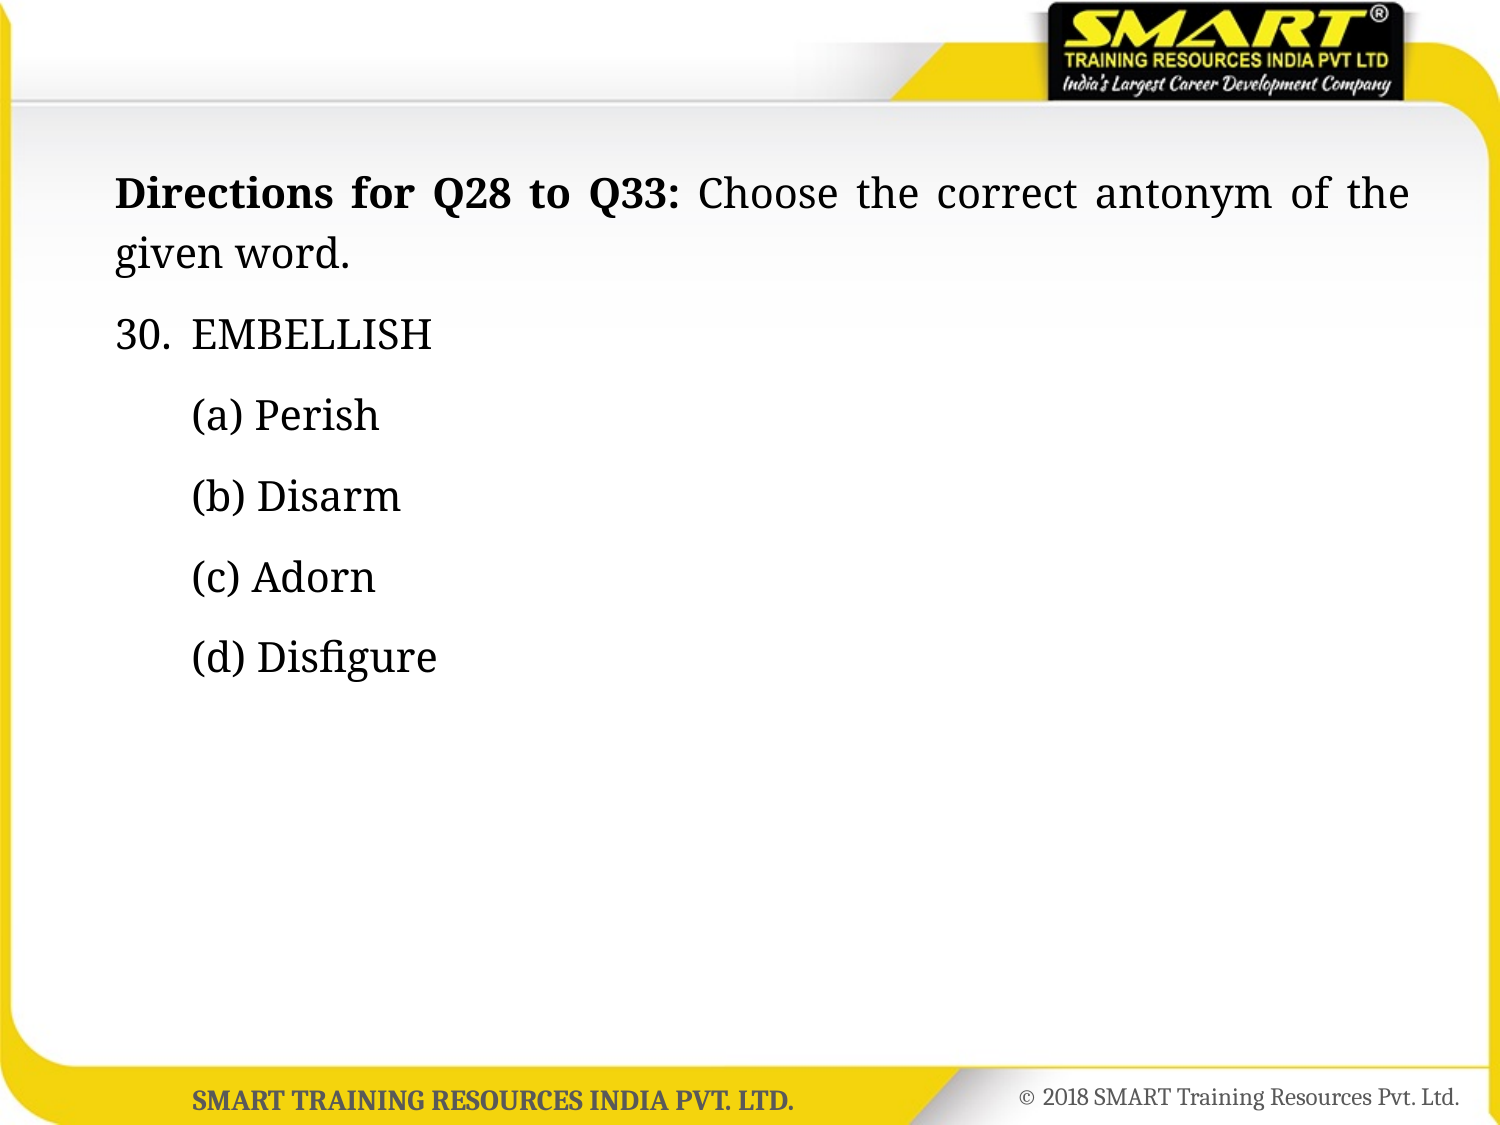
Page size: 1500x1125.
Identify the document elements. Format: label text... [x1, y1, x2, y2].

text_box Directions for Q28 to Q33: Choose the correct antonym of the given word. 30. EMBELLISH (a) Perish (b) Disarm (c) Adorn (d) Disfigure [99, 149, 1425, 689]
picture [0, 0, 1500, 1125]
